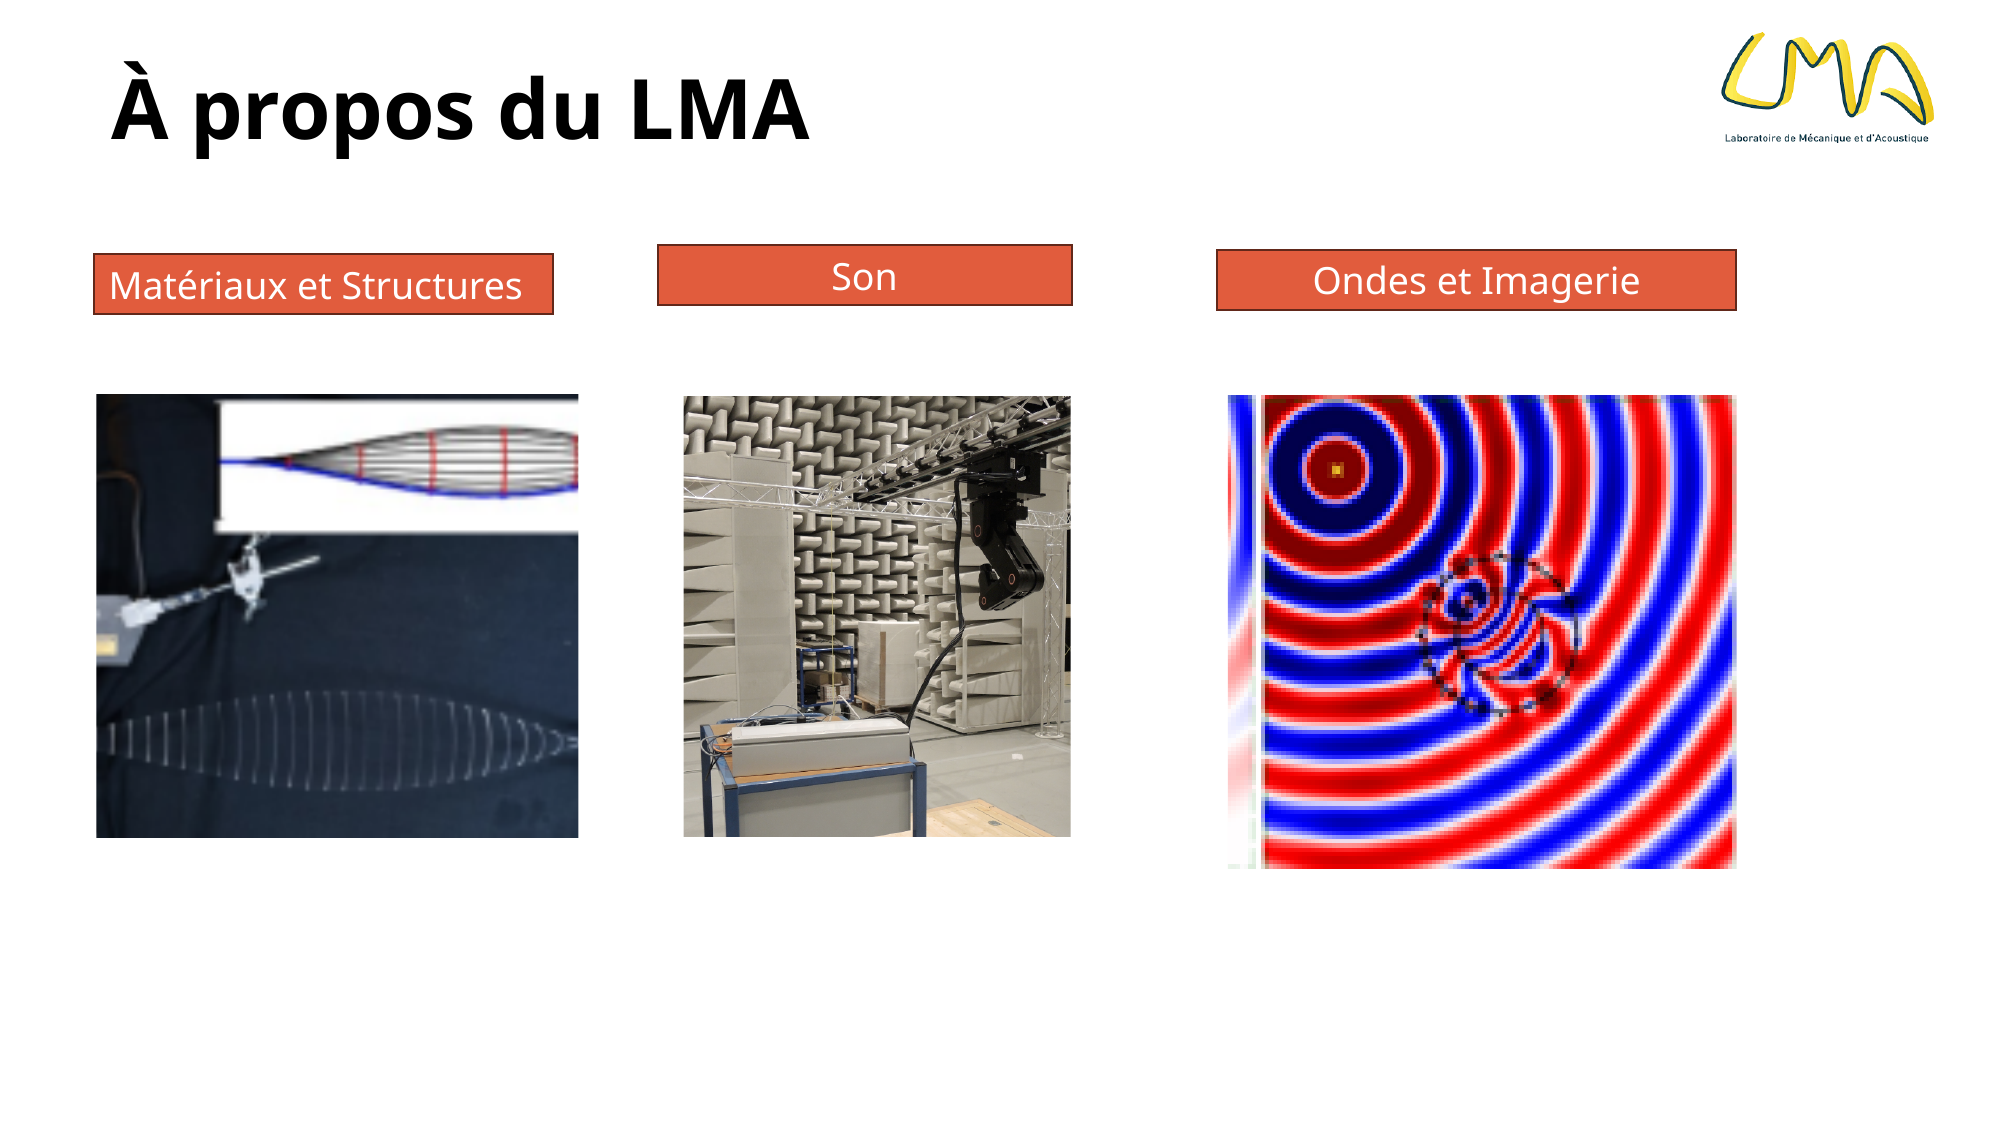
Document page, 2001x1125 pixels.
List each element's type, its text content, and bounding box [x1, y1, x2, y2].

text_box Matériaux et Structures [93, 253, 554, 315]
text_box Son [657, 244, 1073, 306]
title À propos du LMA [95, 59, 984, 448]
picture [1227, 395, 1737, 869]
picture [1721, 32, 1934, 143]
text_box Ondes et Imagerie [1216, 249, 1737, 311]
picture [683, 396, 1071, 837]
picture [96, 394, 579, 838]
